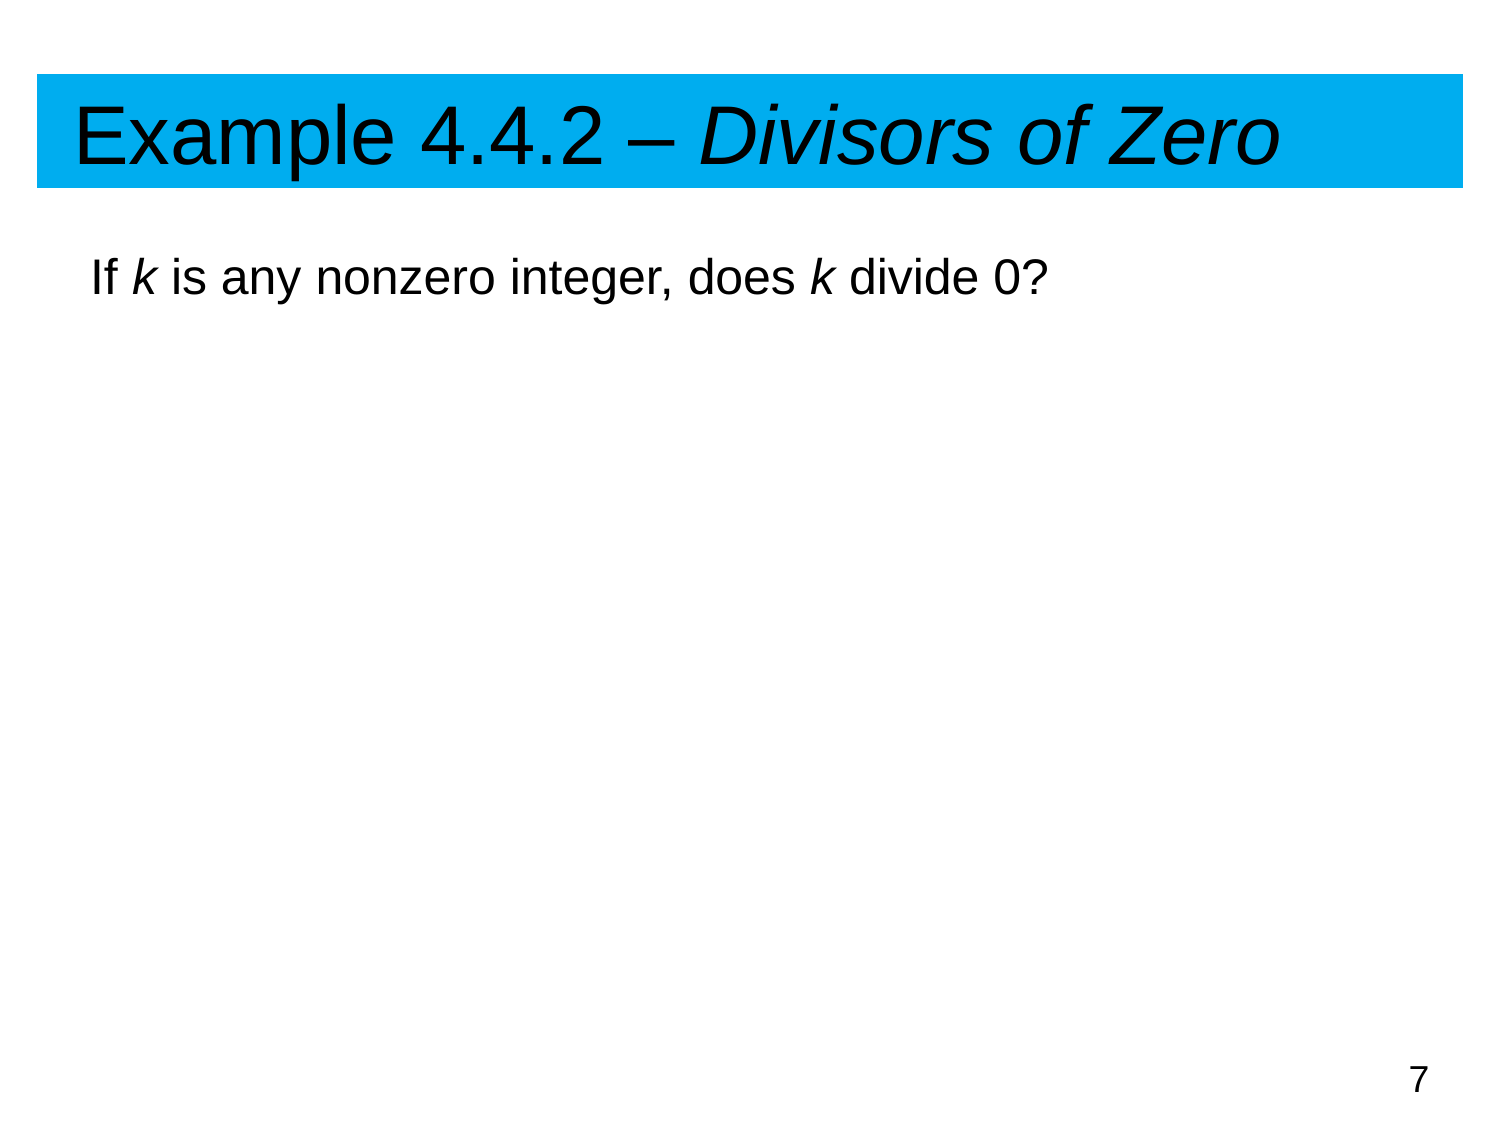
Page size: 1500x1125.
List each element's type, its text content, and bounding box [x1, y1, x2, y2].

list If k is any nonzero integer, does k divide 0? [75, 237, 1425, 350]
title Example 4.4.2 – Divisors of Zero [58, 37, 1408, 225]
